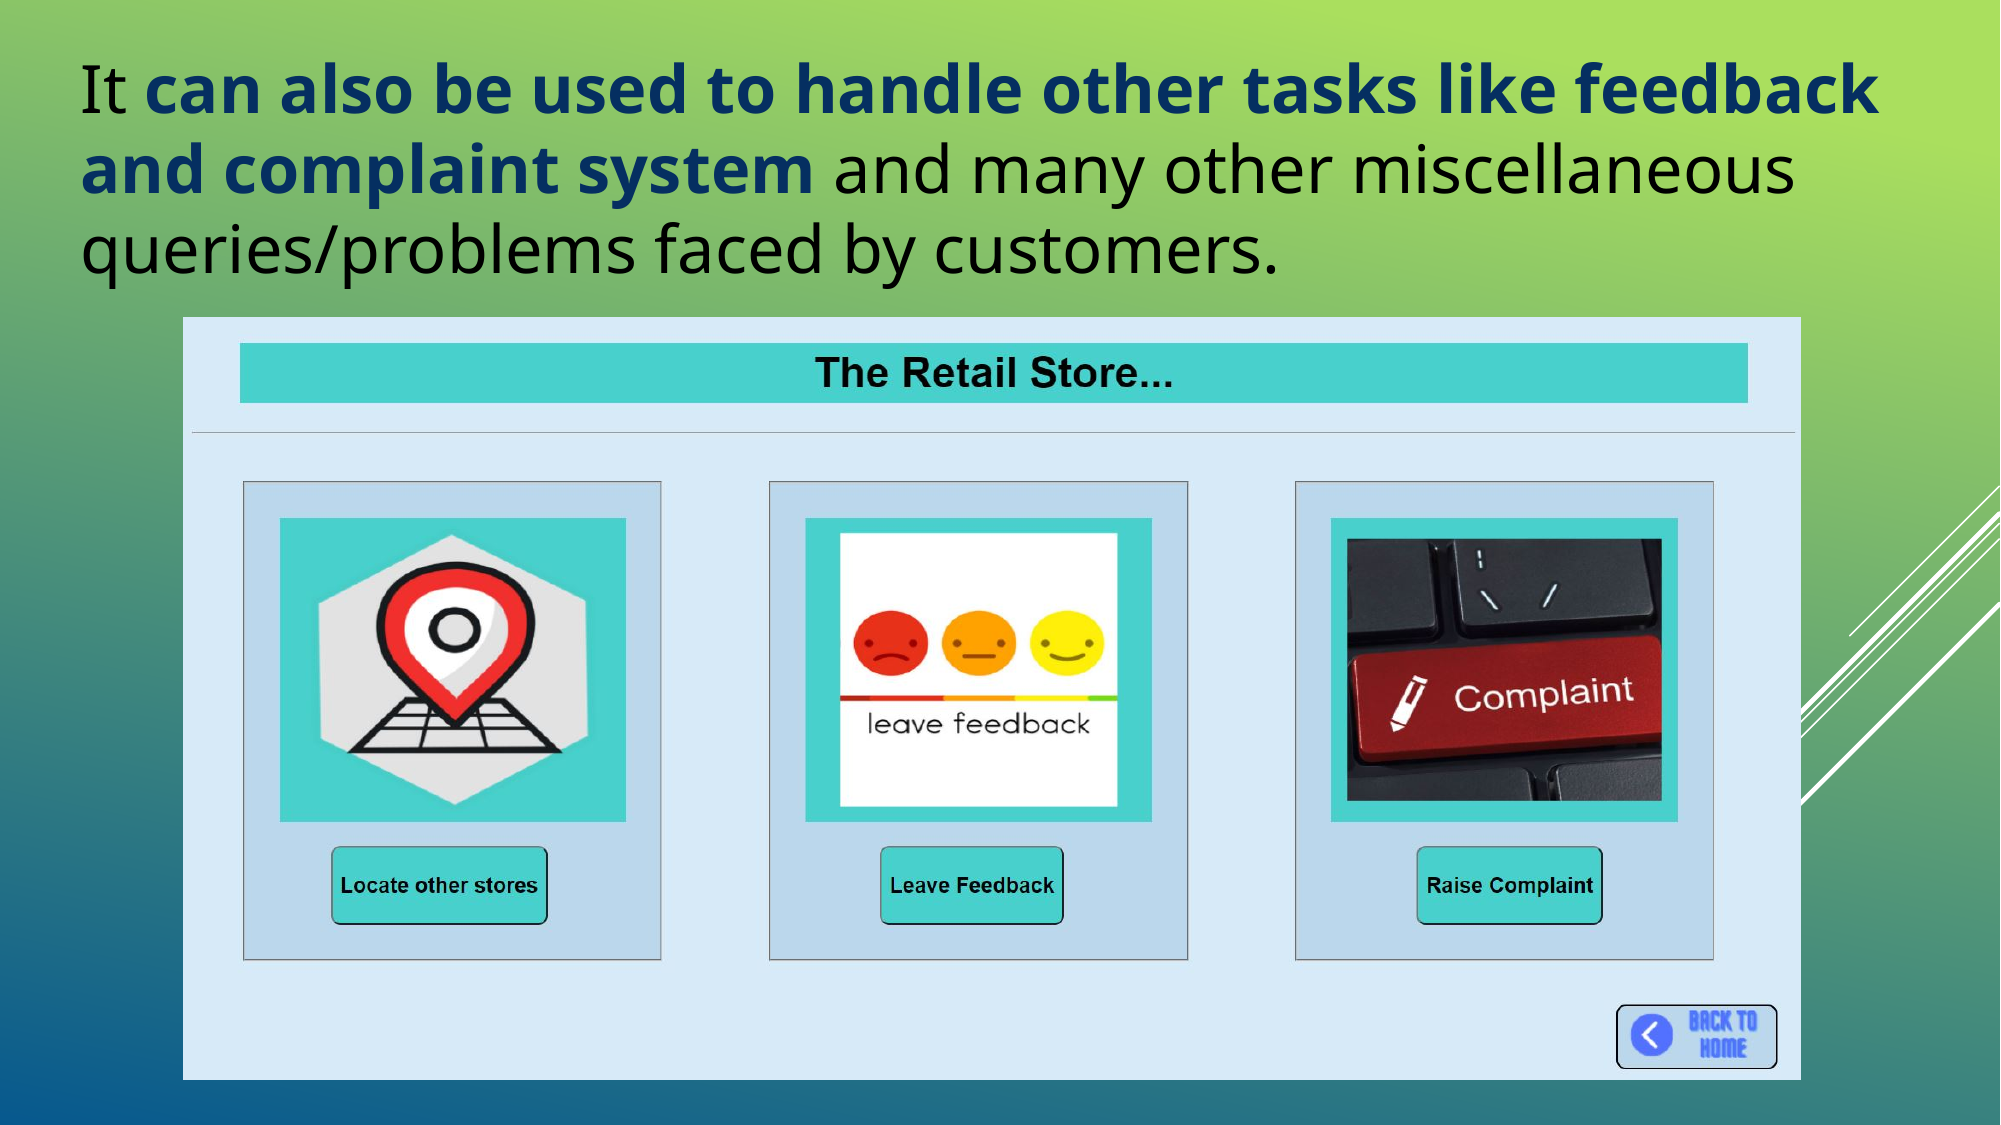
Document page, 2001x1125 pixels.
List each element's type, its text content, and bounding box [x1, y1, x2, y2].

list It can also be used to handle other tasks like feedback and complaint system and many other miscellaneous queries/problems faced by customers. [65, 39, 1940, 355]
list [183, 316, 1802, 1080]
